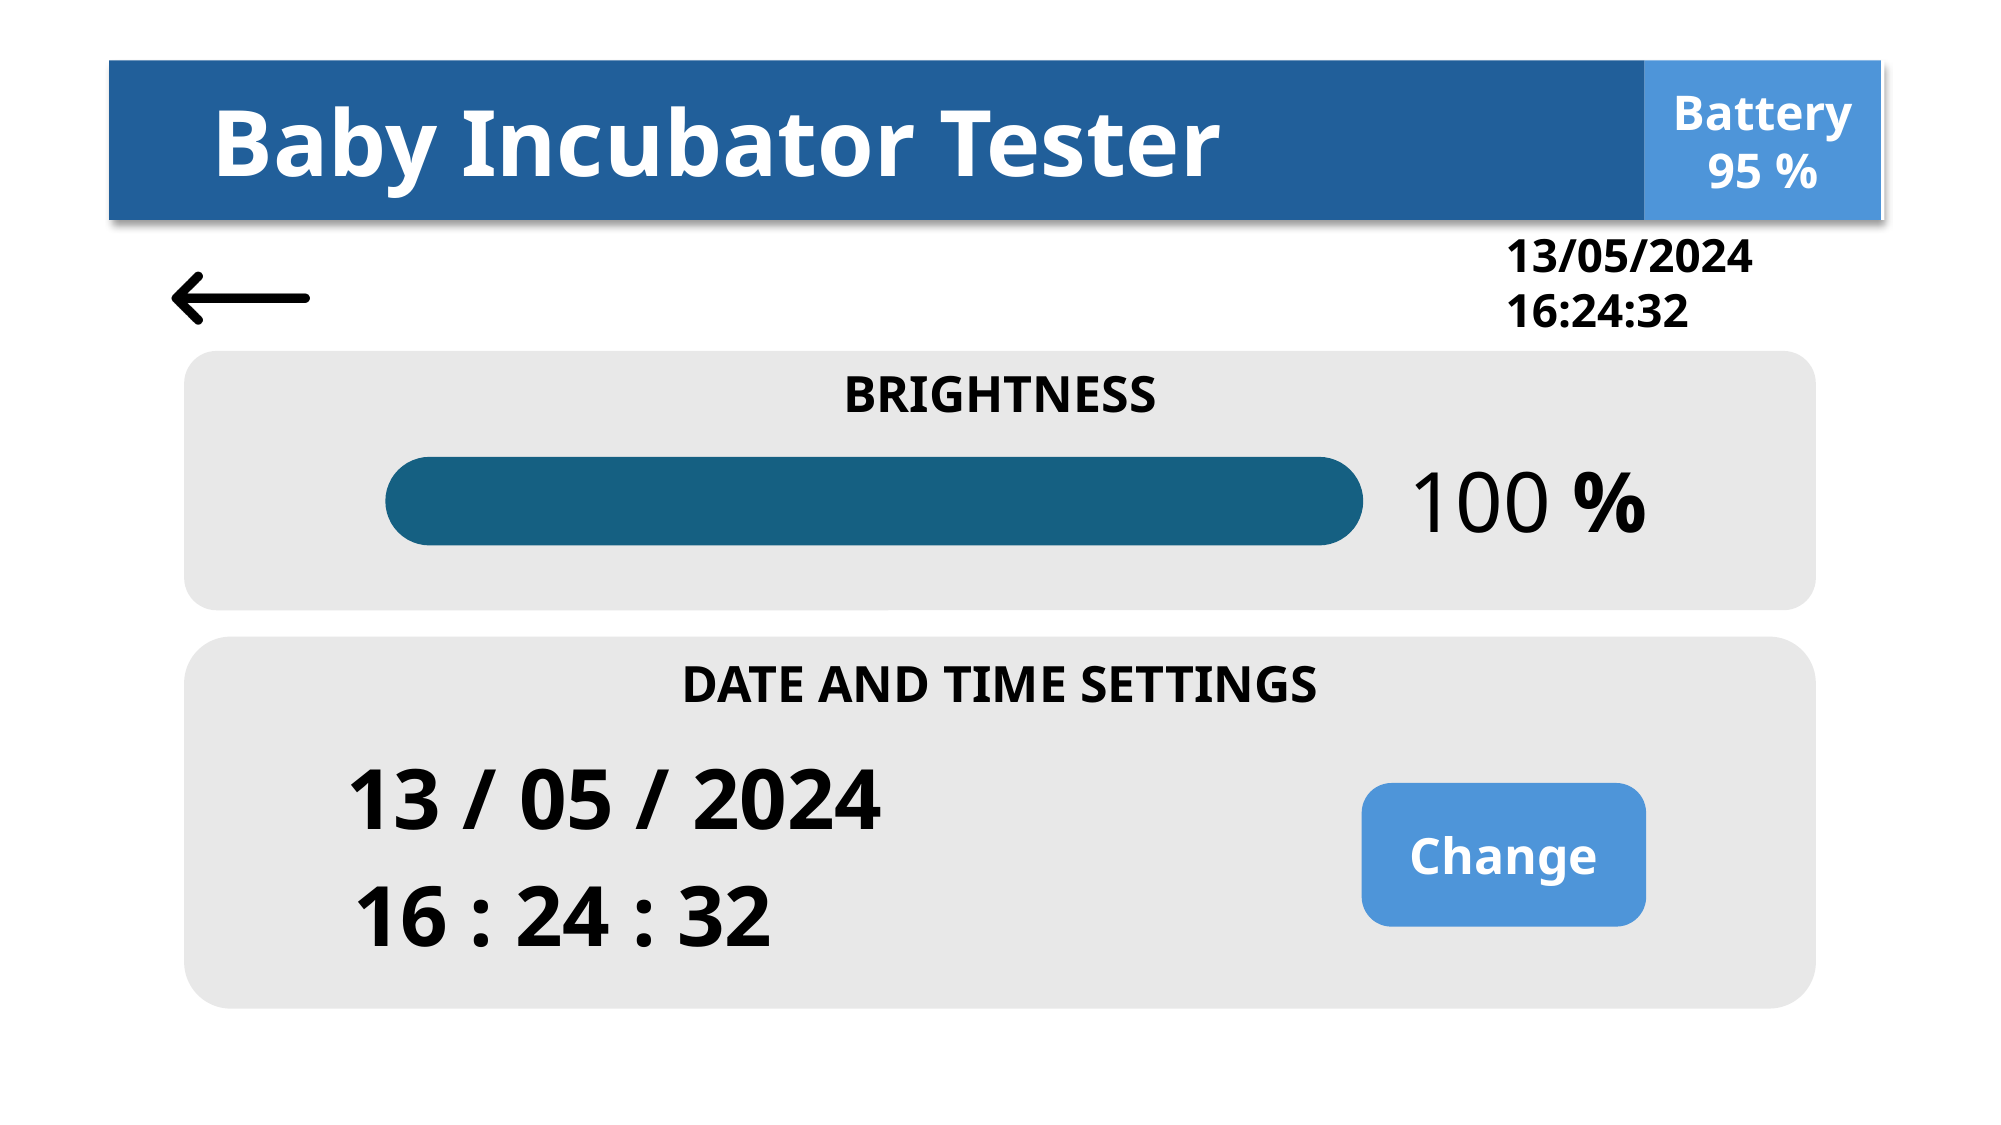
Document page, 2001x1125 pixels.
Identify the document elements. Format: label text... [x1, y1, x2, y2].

picture [165, 222, 317, 374]
text_box [383, 455, 1365, 547]
text_box Battery 95 % [1643, 59, 1882, 221]
text_box 16 : 24 : 32 [338, 855, 788, 971]
text_box [1882, 59, 1886, 221]
text_box Change [1361, 782, 1647, 927]
text_box 13/05/2024 16:24:32 [1490, 218, 1769, 344]
text_box [117, 229, 1892, 1066]
text_box 13 / 05 / 2024 [331, 738, 898, 854]
text_box DATE AND TIME SETTINGS [182, 635, 1818, 1011]
text_box Baby Incubator Tester [108, 59, 1643, 221]
